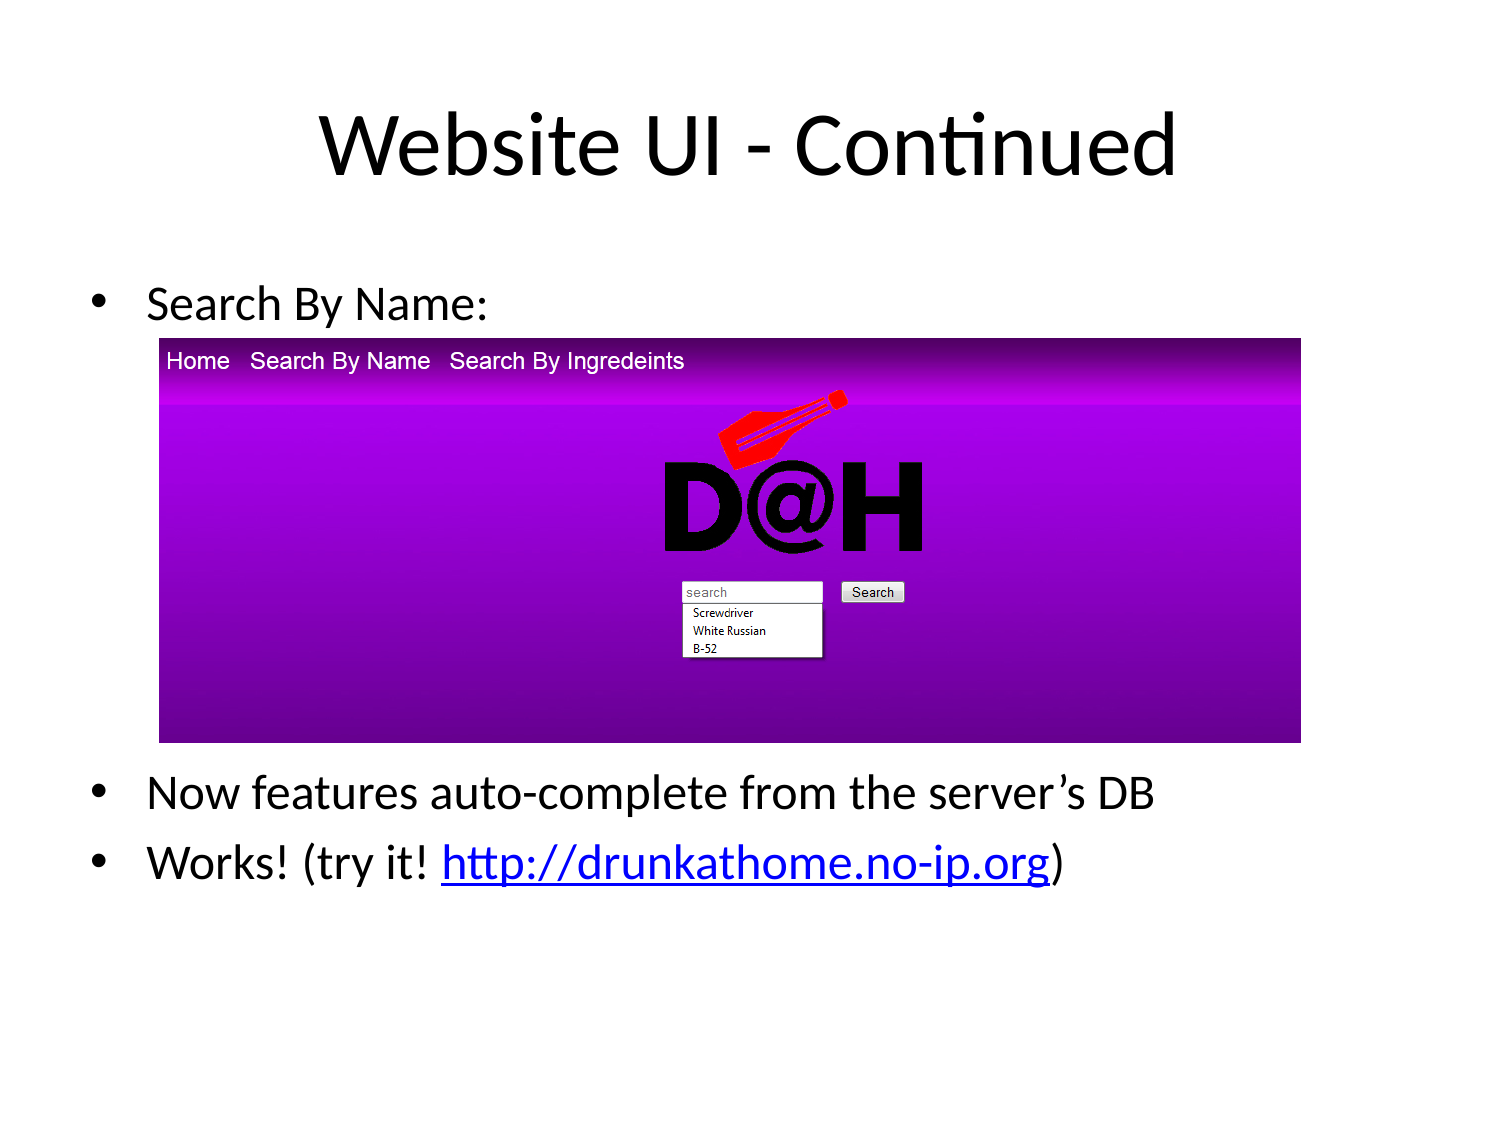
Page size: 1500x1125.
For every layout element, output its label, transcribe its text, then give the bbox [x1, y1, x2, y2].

picture [159, 337, 1301, 744]
list Search By Name: Now features auto-complete from the server’s DB Works! (try it! http://drunkathome.no-ip.org) [75, 262, 1425, 1094]
title Website UI - Continued [75, 45, 1425, 233]
